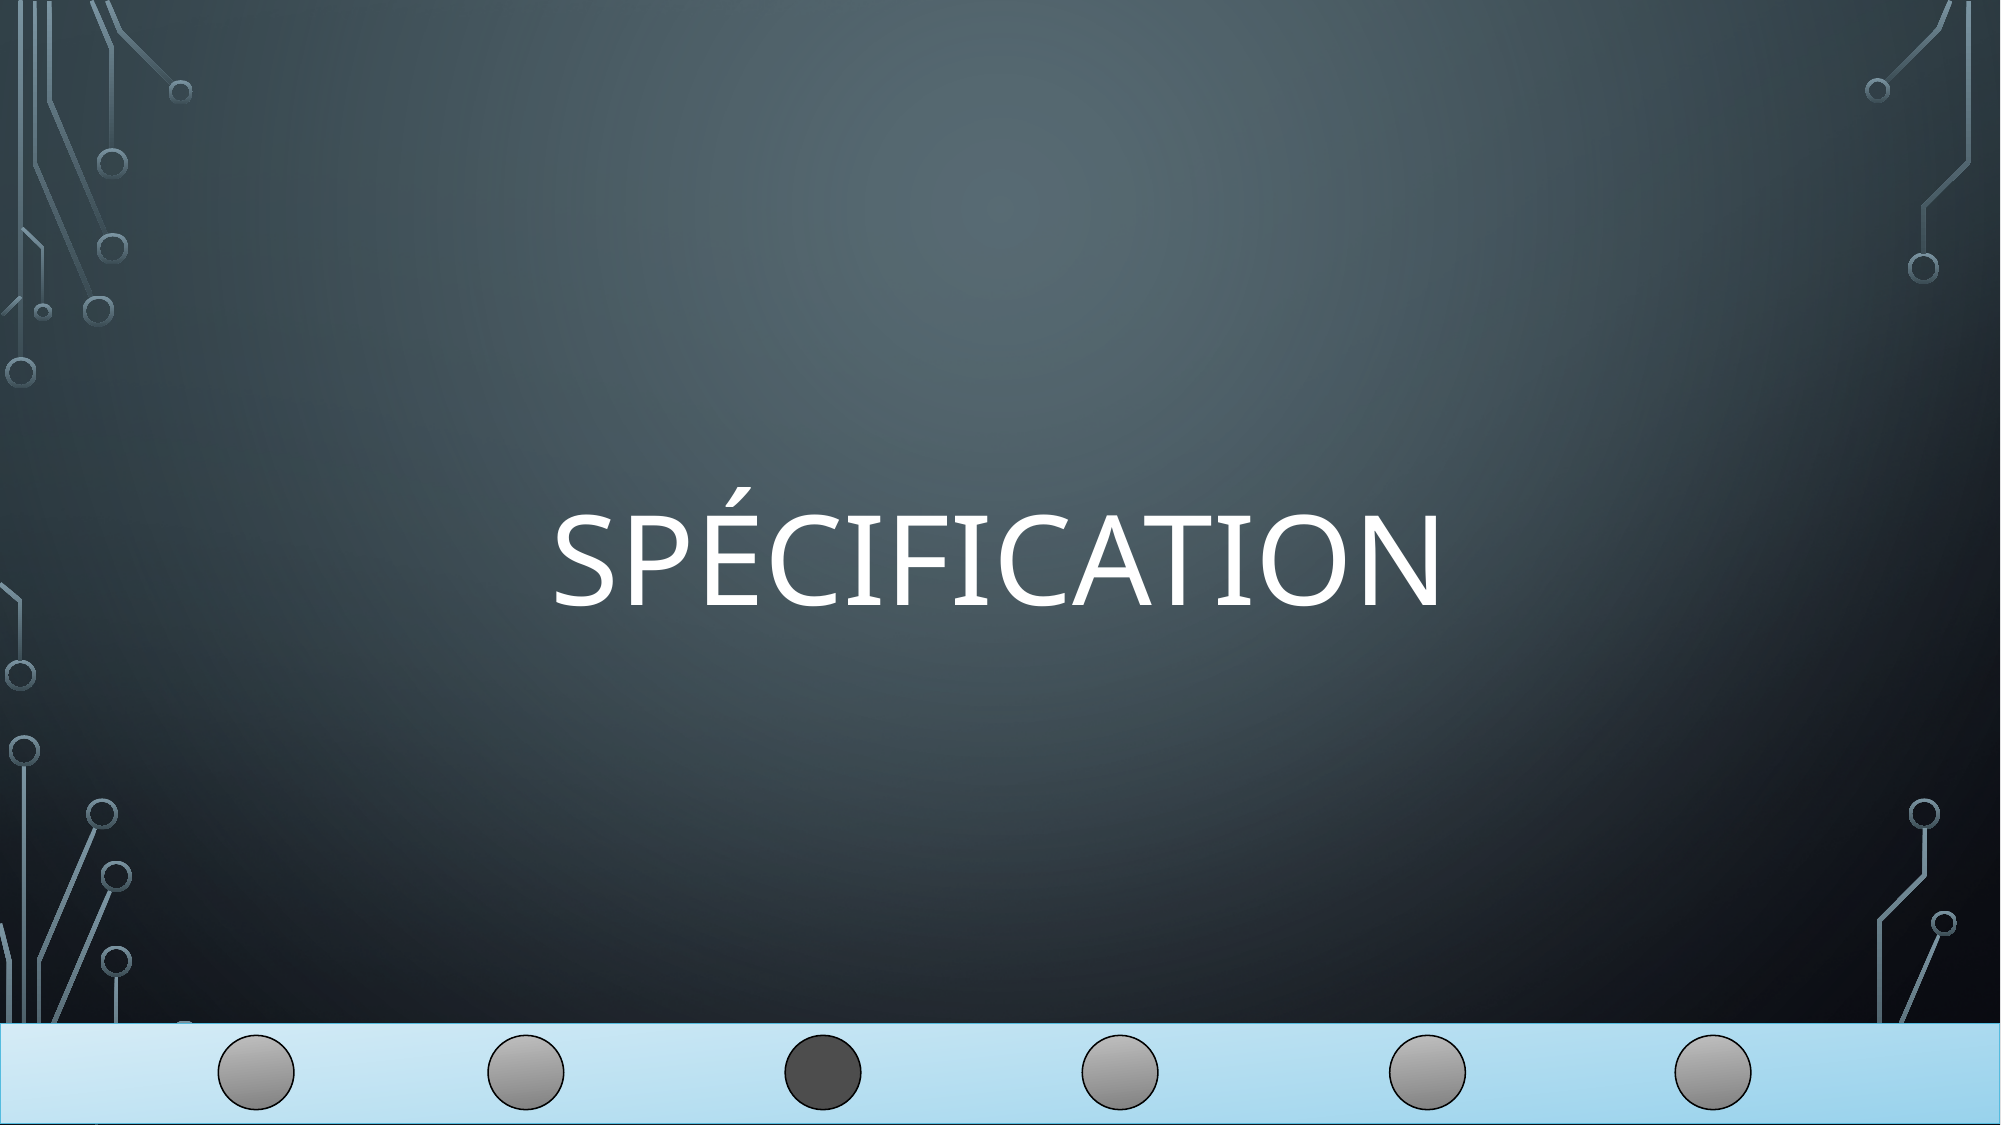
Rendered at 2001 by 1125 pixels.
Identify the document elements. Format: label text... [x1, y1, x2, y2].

text_box [1674, 1034, 1752, 1111]
text_box [217, 1034, 295, 1111]
text_box [1081, 1034, 1159, 1111]
text_box [0, 1023, 2000, 1124]
text_box [784, 1034, 862, 1111]
text_box [487, 1034, 565, 1111]
text_box [1388, 1034, 1467, 1111]
title Spécification [187, 101, 1813, 1023]
